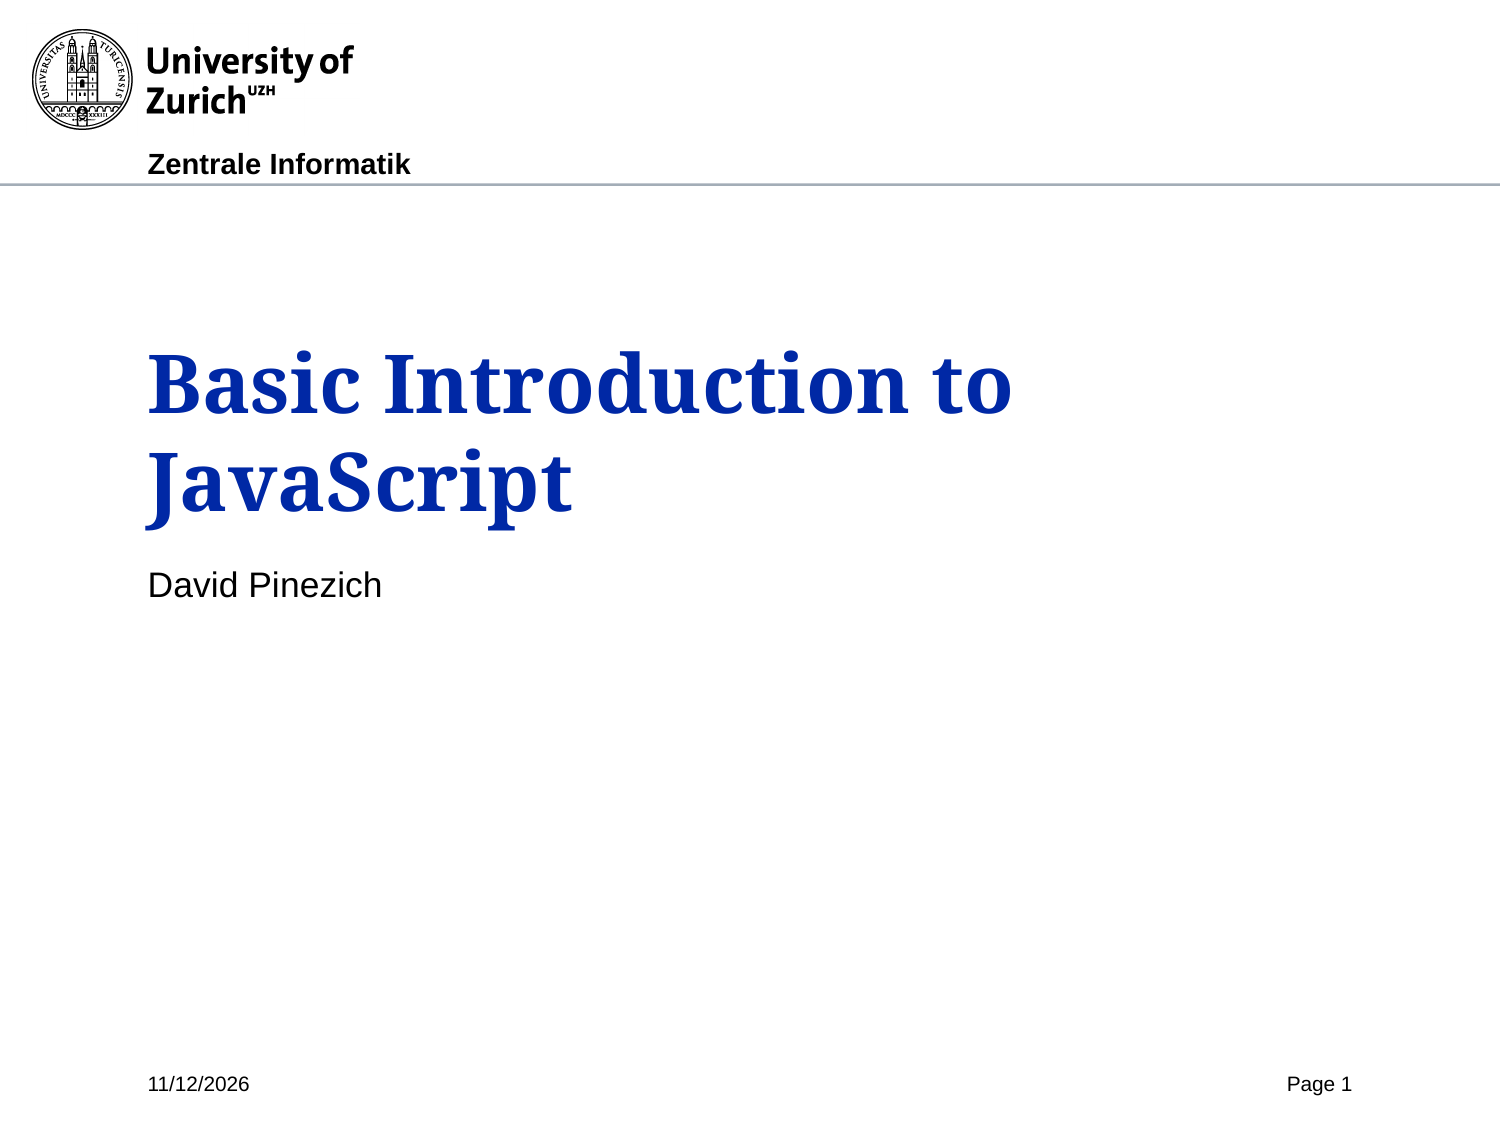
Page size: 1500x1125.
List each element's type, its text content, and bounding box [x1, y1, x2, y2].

title Basic Introduction to JavaScript [147, 326, 1353, 539]
subtitle David Pinezich [147, 562, 1353, 850]
slide_number Page 1 [1049, 1070, 1353, 1106]
picture [26, 23, 360, 136]
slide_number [147, 1070, 498, 1106]
